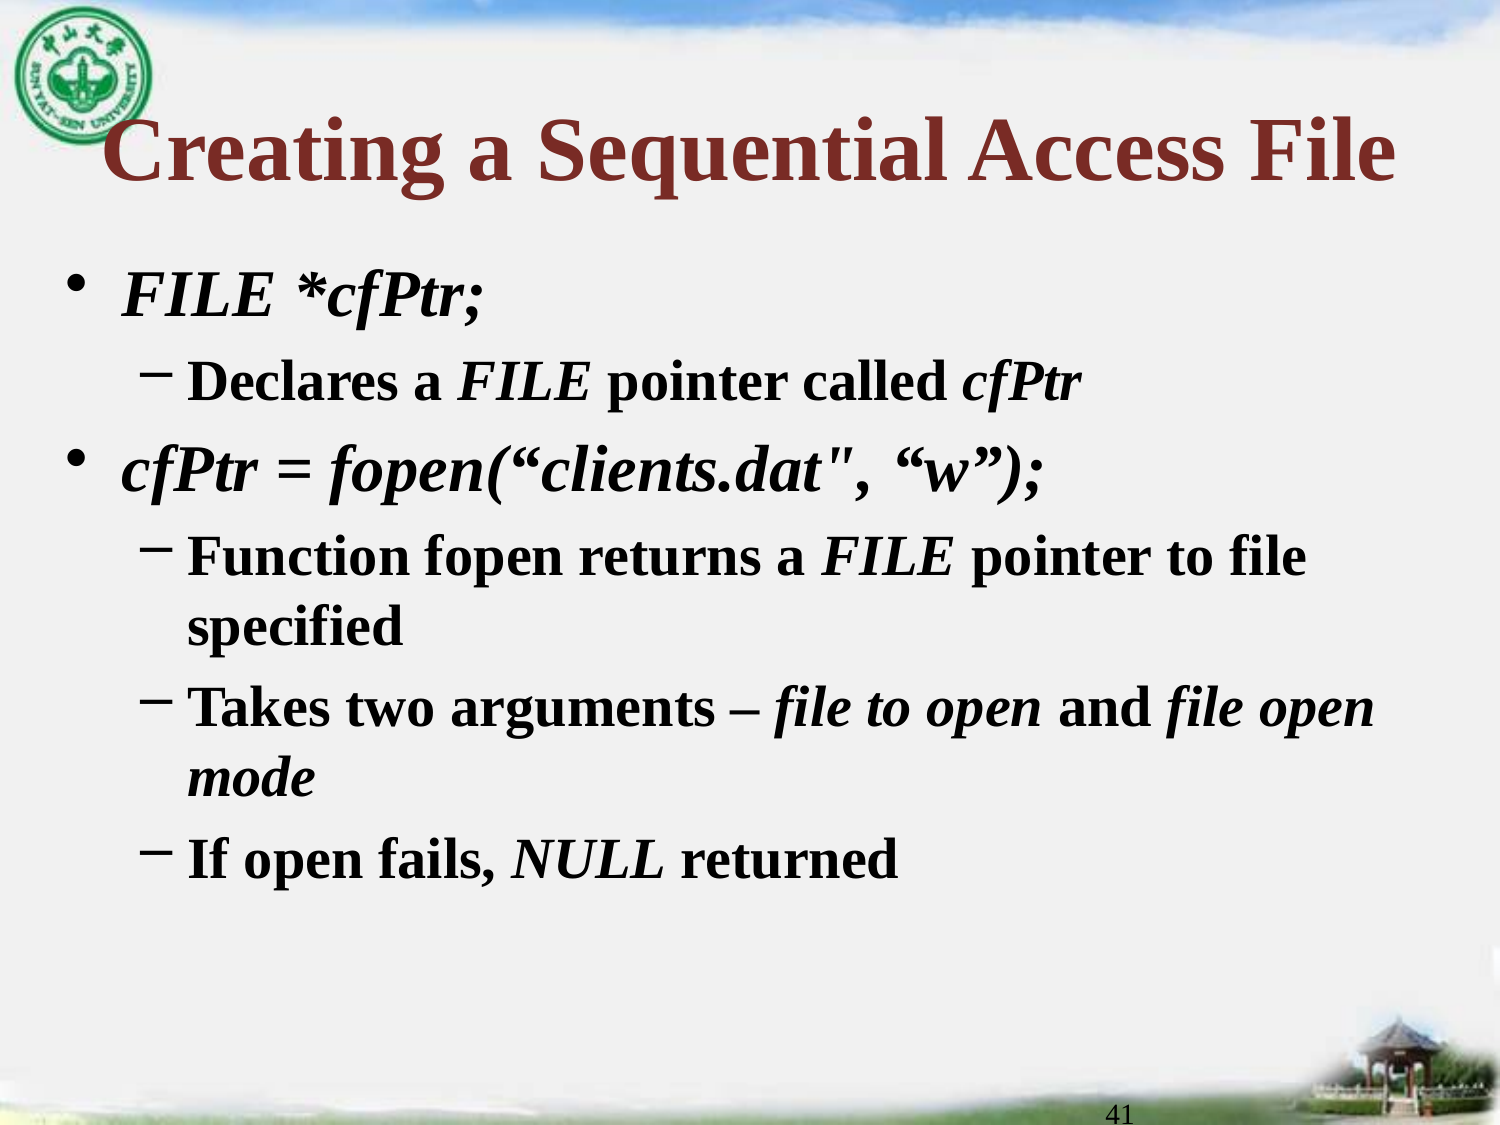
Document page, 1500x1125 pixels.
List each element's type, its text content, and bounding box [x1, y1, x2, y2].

title Creating a Sequential Access File [75, 62, 1425, 225]
slide_number 41 [1012, 1087, 1151, 1125]
list FILE *cfPtr; Declares a FILE pointer called cfPtr cfPtr = fopen(“clients.dat", “w”); Function fopen returns a FILE pointer to file specified Takes two arguments – file to open and file open mode If open fails, NULL returned [50, 242, 1452, 889]
picture [0, 0, 1500, 1125]
